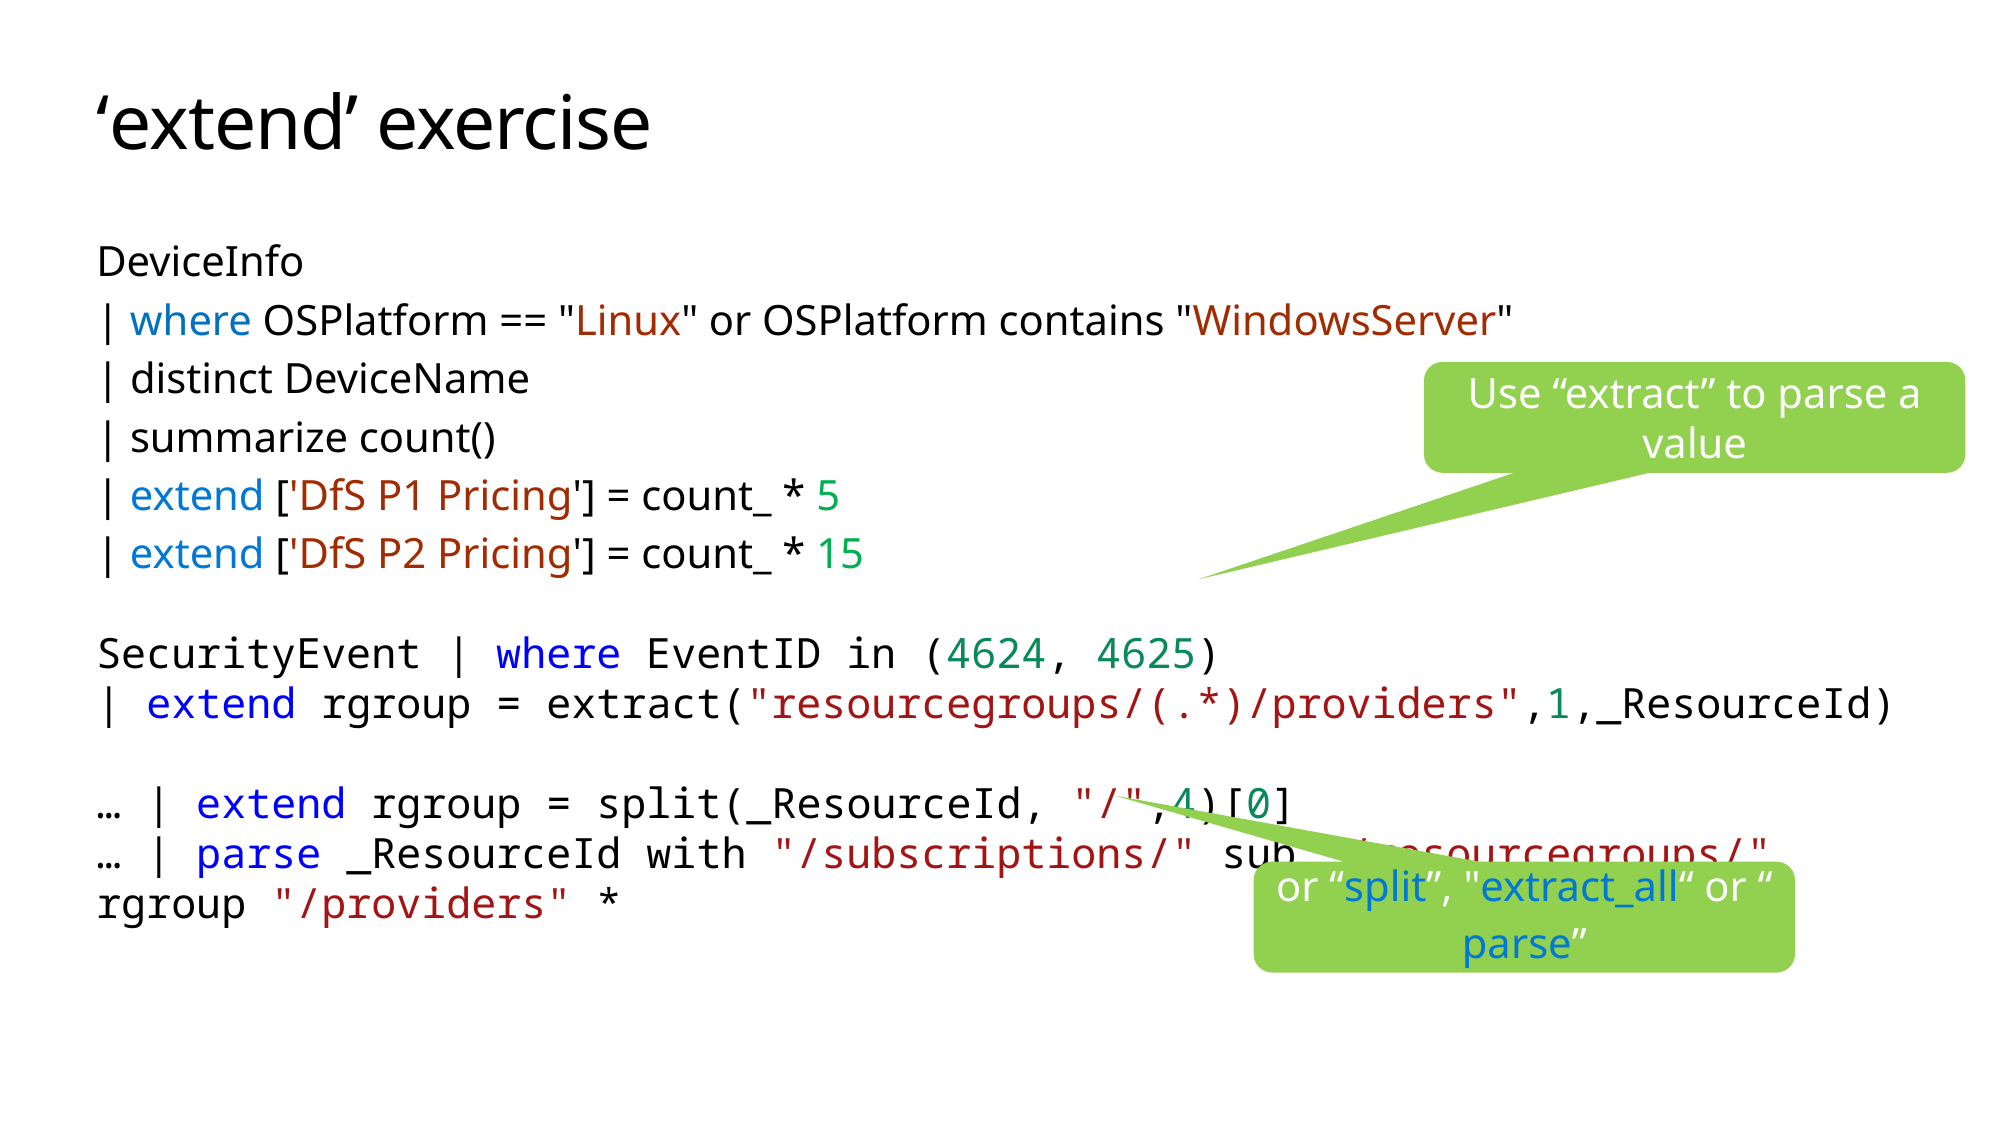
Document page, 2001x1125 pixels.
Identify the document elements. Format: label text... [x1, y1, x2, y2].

text_box or “split”, "extract_all“ or “parse” [1114, 794, 1796, 974]
list DeviceInfo | where OSPlatform == "Linux" or OSPlatform contains "WindowsServer" | distinct DeviceName | summarize count() | extend ['DfS P1 Pricing'] = count_ * 5 | extend ['DfS P2 Pricing'] = count_ * 15 SecurityEvent | where EventID in (4624, 4625) | extend rgroup = extract("resourcegroups/(.*)/providers",1,_ResourceId) … | extend rgroup = split(_ResourceId, "/",4)[0] … | parse _ResourceId with "/subscriptions/" sub "/resourcegroups/" rgroup "/providers" * [96, 235, 1904, 1094]
text_box Use “extract” to parse a value [1197, 361, 1967, 581]
title ‘extend’ exercise [96, 75, 1904, 166]
